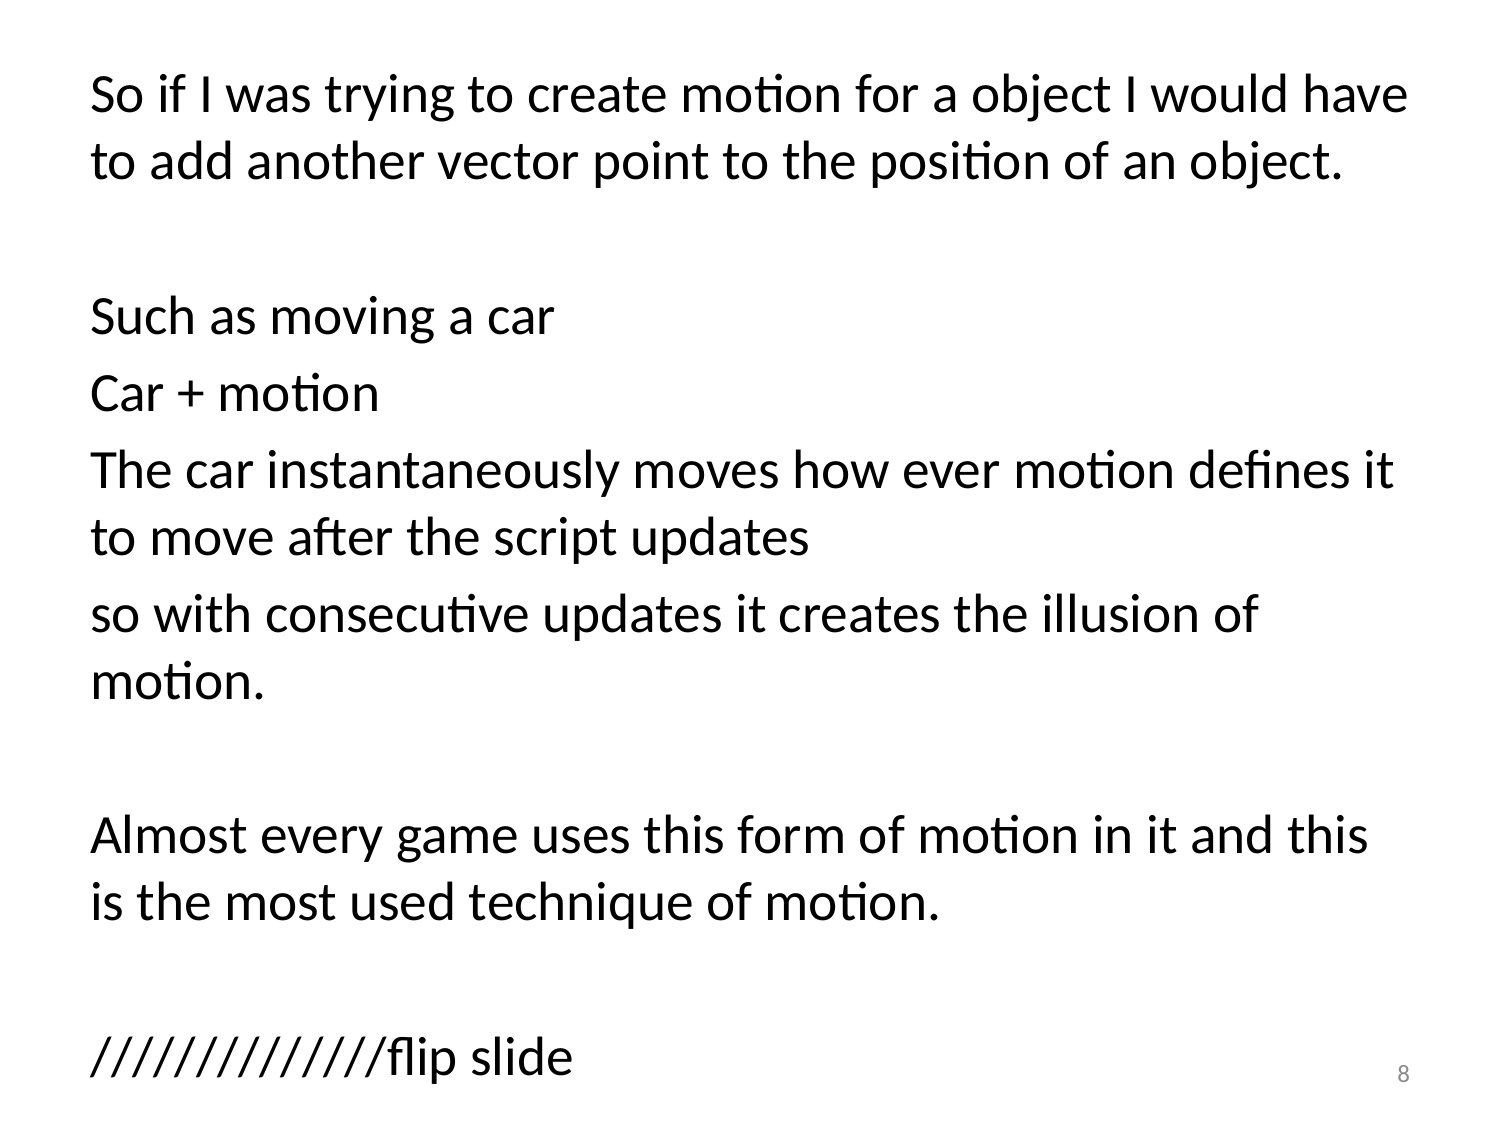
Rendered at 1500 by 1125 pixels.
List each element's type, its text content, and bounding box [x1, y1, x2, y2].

slide_number 8 [1074, 1042, 1425, 1103]
list So if I was trying to create motion for a object I would have to add another vector point to the position of an object. Such as moving a car Car + motion The car instantaneously moves how ever motion defines it to move after the script updates so with consecutive updates it creates the illusion of motion. Almost every game uses this form of motion in it and this is the most used technique of motion. //////////////flip slide [75, 50, 1425, 1103]
